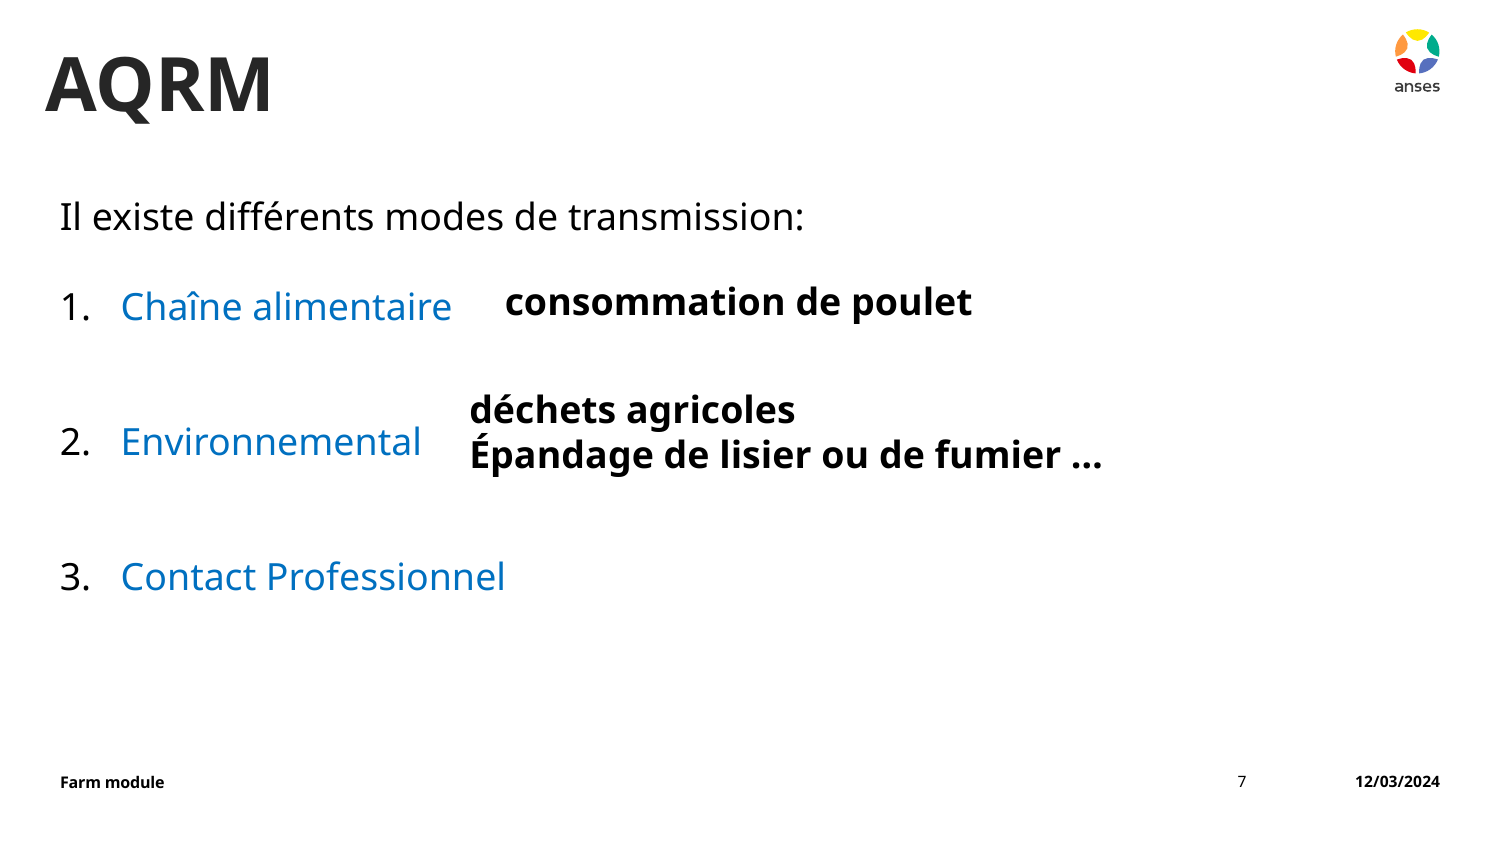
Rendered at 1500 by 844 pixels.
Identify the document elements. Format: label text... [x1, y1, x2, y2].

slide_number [1263, 764, 1455, 800]
slide_number 7 [1039, 764, 1262, 800]
text_box consommation de poulet [490, 270, 1181, 331]
text_box Il existe différents modes de transmission: 1. Chaîne alimentaire 2. Environnemental 3. Contact Professionnel [45, 185, 1447, 606]
text_box AQRM [45, 46, 1384, 152]
footer Farm module [45, 764, 552, 800]
text_box déchets agricoles Épandage de lisier ou de fumier … [454, 378, 1164, 484]
